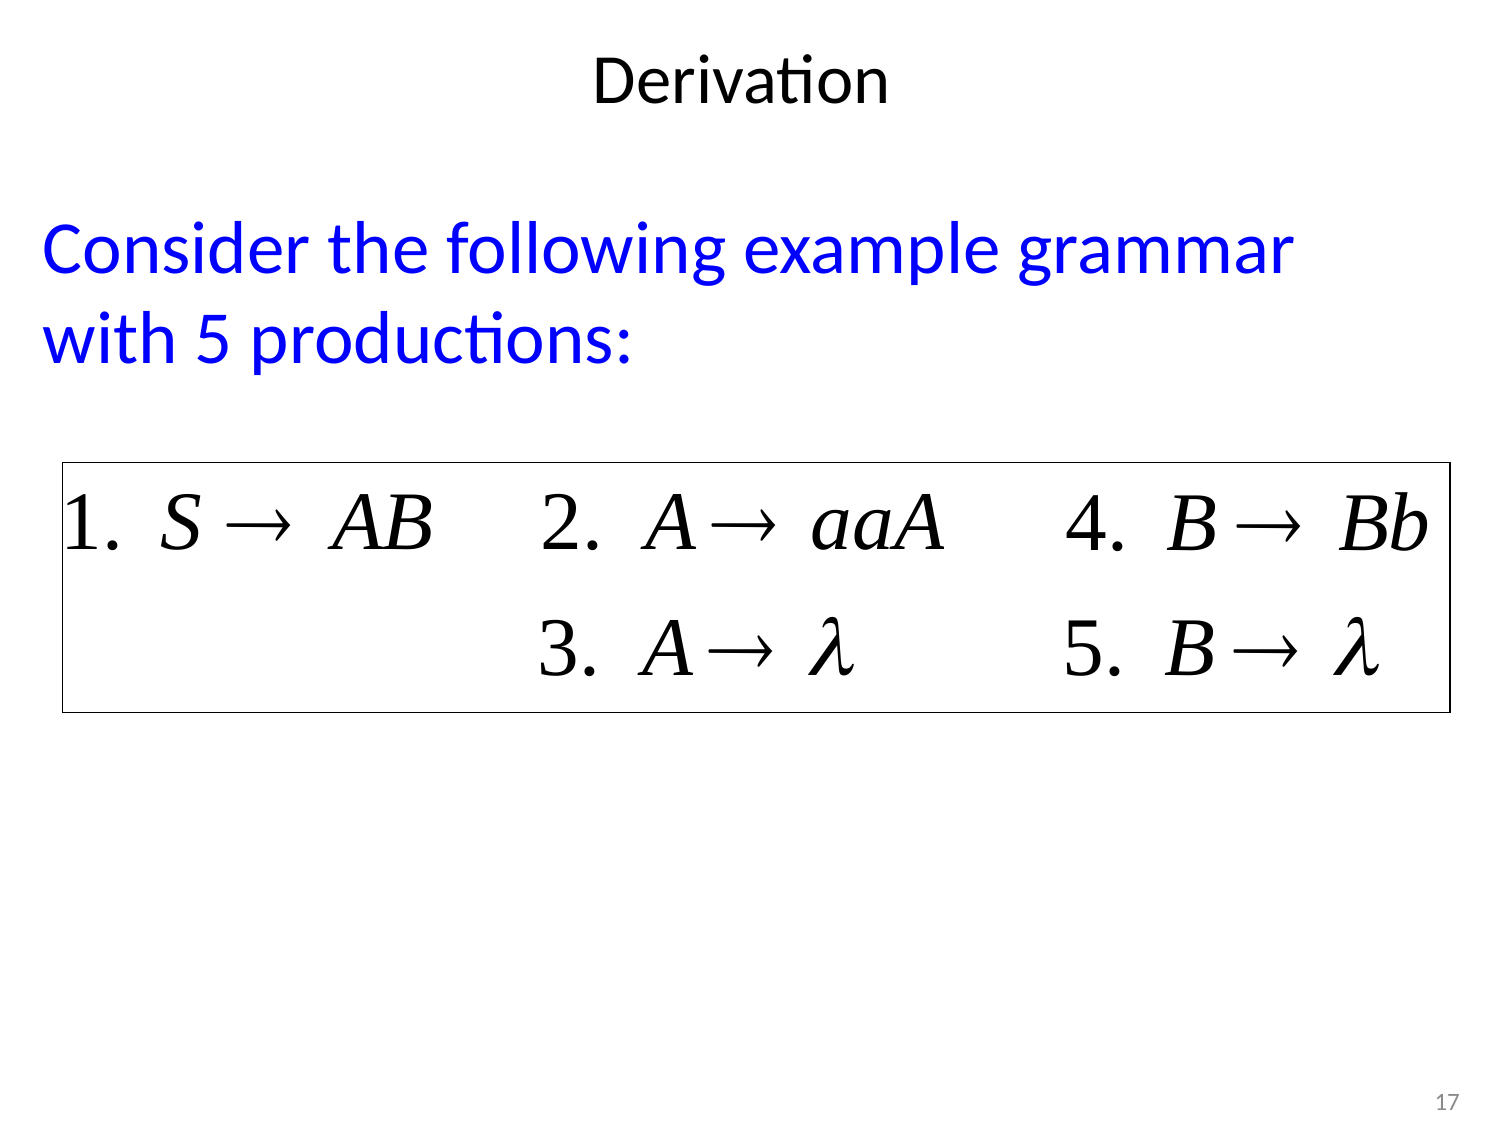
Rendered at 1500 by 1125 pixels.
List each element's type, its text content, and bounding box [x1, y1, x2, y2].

slide_number 17 [1162, 1074, 1475, 1125]
text_box [24, 137, 1475, 1038]
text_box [62, 462, 1451, 713]
text_box Consider the following example grammar with 5 productions: [27, 191, 1329, 387]
title Derivation [24, 24, 1475, 125]
